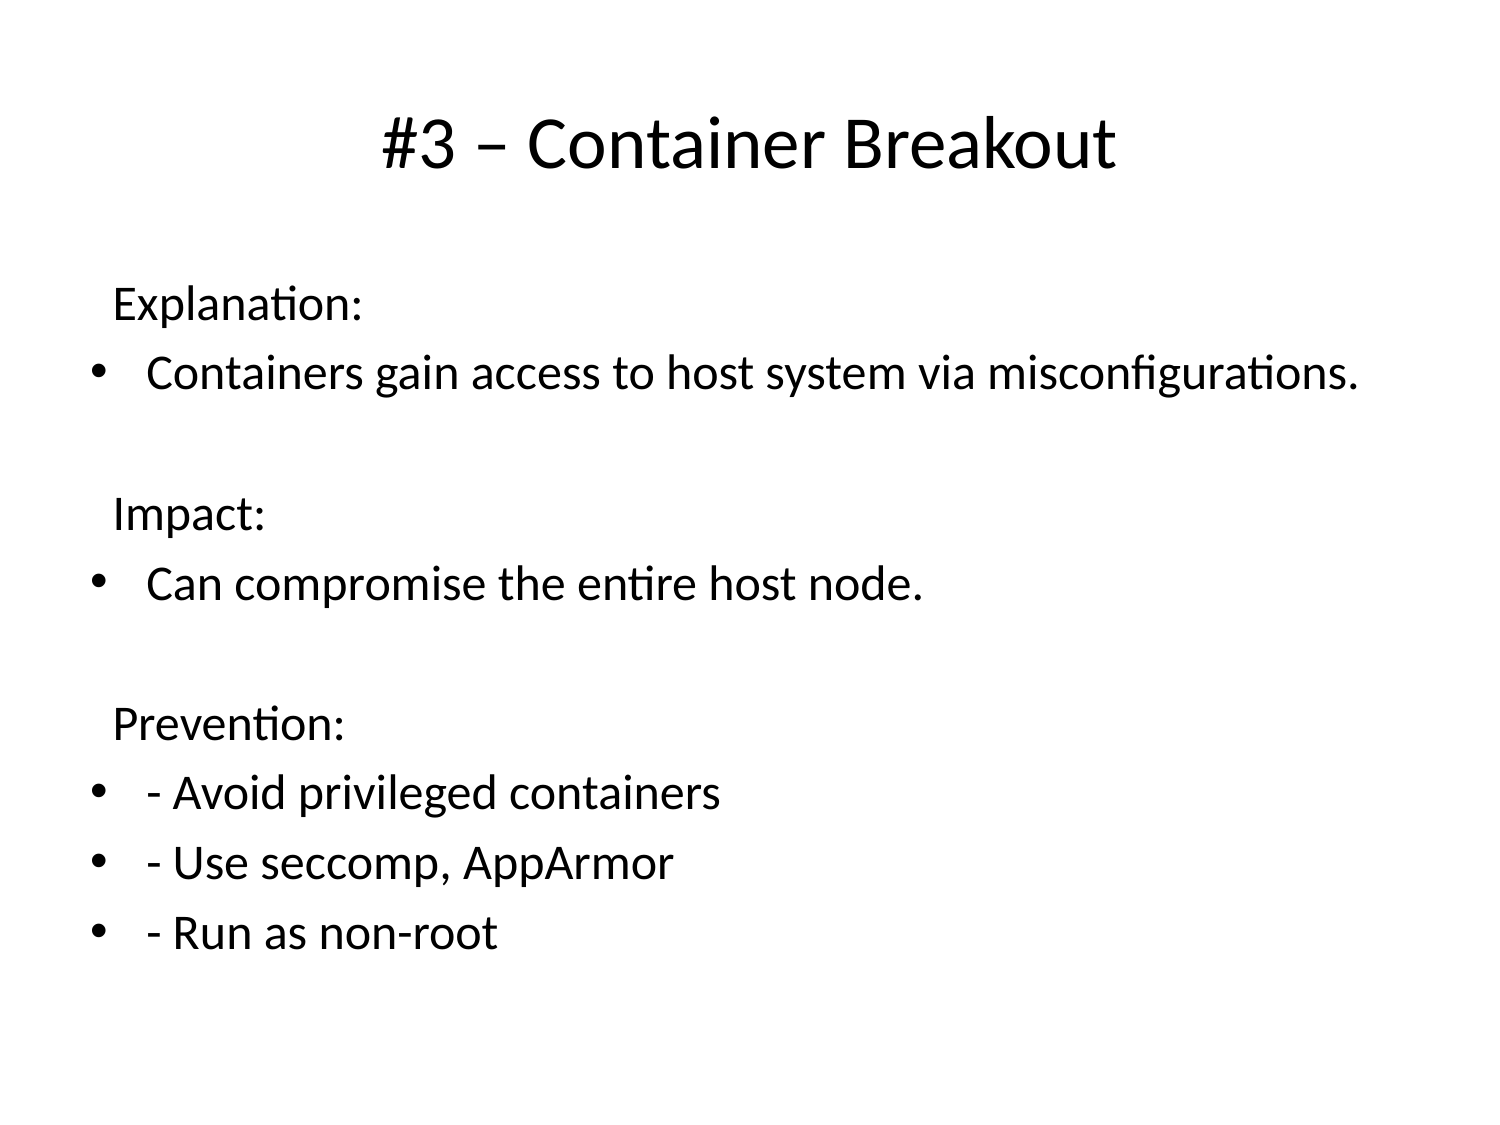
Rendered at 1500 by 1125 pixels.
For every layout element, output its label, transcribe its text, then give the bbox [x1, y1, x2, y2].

list Explanation: Containers gain access to host system via misconfigurations. Impact: Can compromise the entire host node. Prevention: - Avoid privileged containers - Use seccomp, AppArmor - Run as non-root [75, 262, 1425, 1005]
title #3 – Container Breakout [75, 45, 1425, 233]
